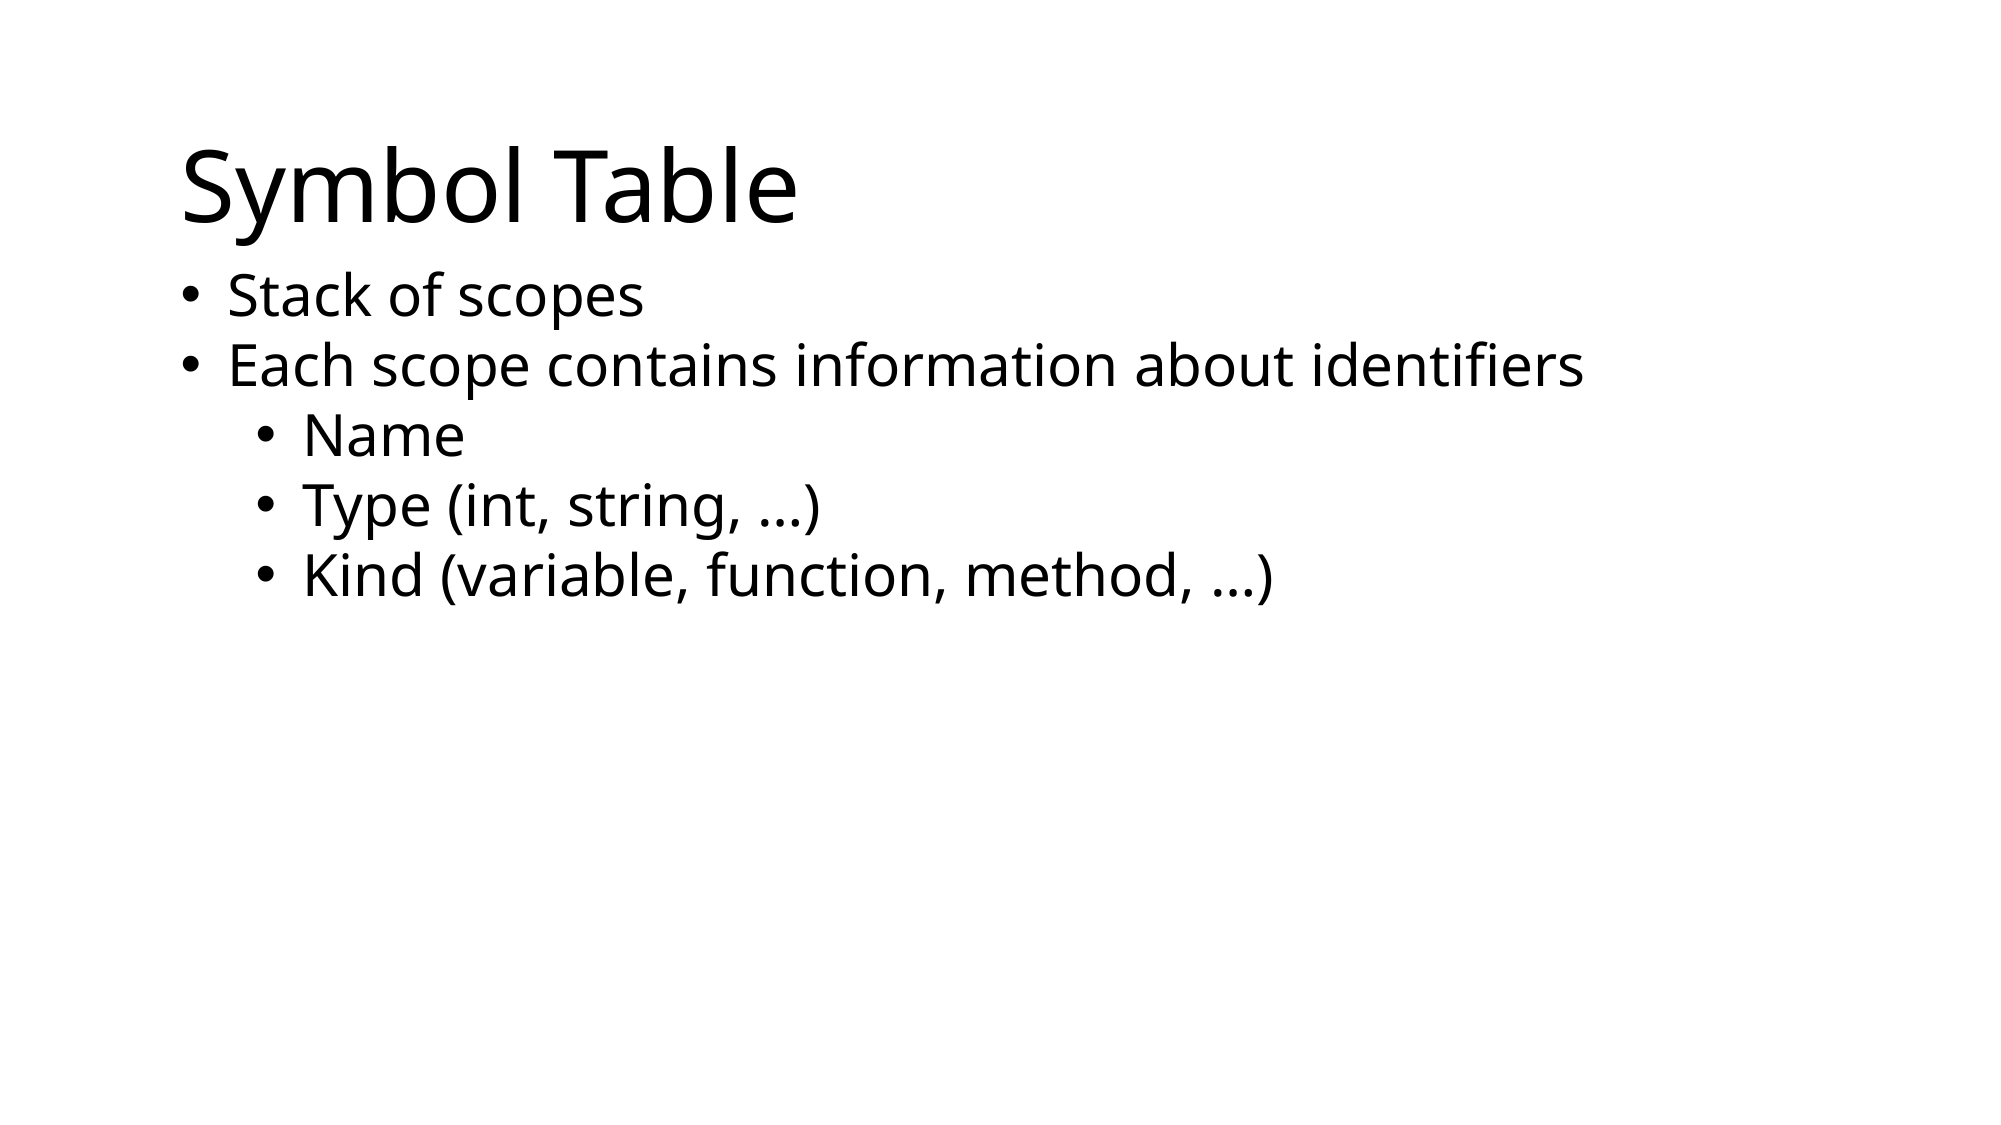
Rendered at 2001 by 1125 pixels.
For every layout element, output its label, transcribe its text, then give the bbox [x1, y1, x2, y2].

text_box Stack of scopes Each scope contains information about identifiers Name Type (int, string, …) Kind (variable, function, method, …) [165, 250, 1829, 616]
text_box Symbol Table [165, 114, 1829, 250]
